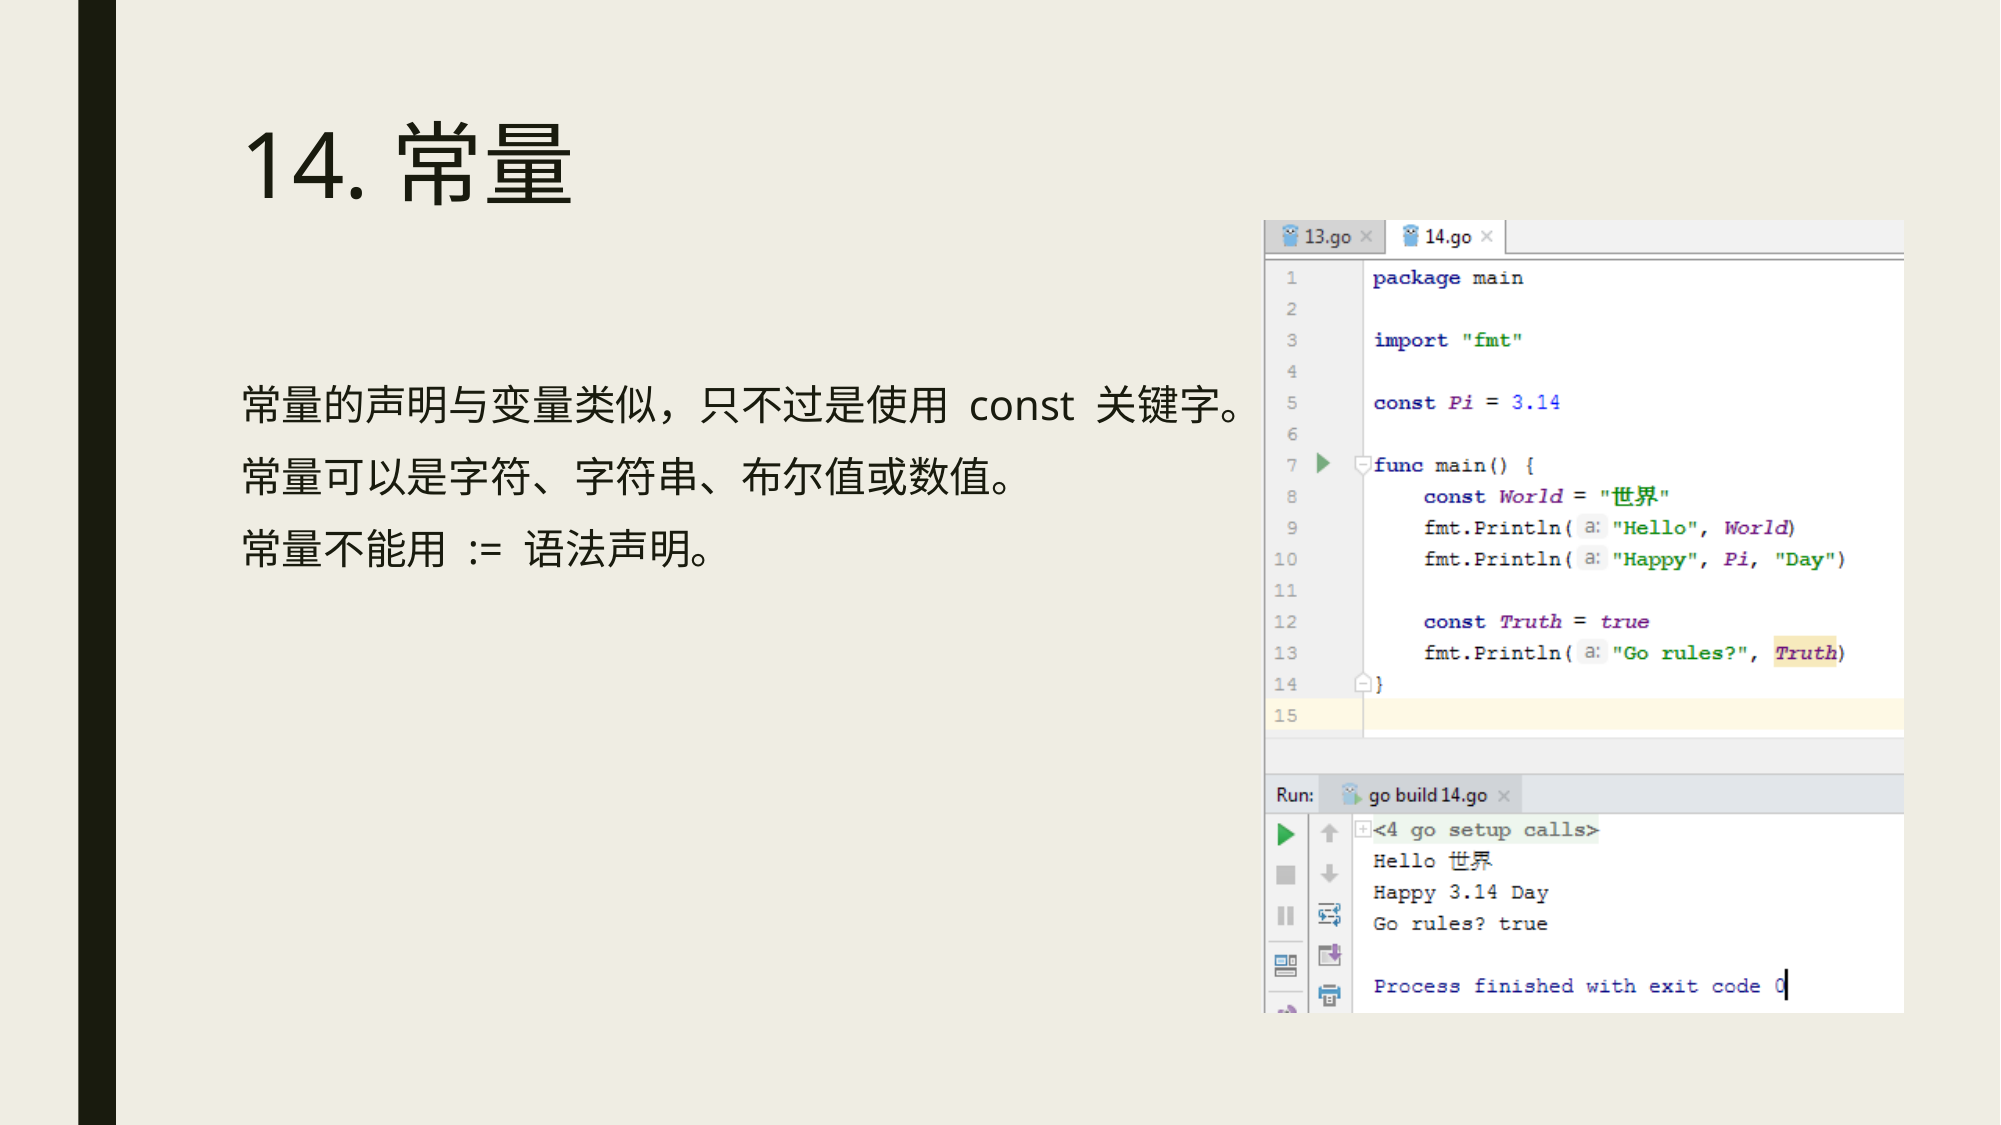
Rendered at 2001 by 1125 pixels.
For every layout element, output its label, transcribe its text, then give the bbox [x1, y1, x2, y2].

title 14.常量 [225, 112, 1800, 357]
picture [1261, 220, 1904, 1013]
list 常量的声明与变量类似，只不过是使用 const 关键字。 常量可以是字符、字符串、布尔值或数值。 常量不能用 := 语法声明。 [225, 375, 1261, 963]
